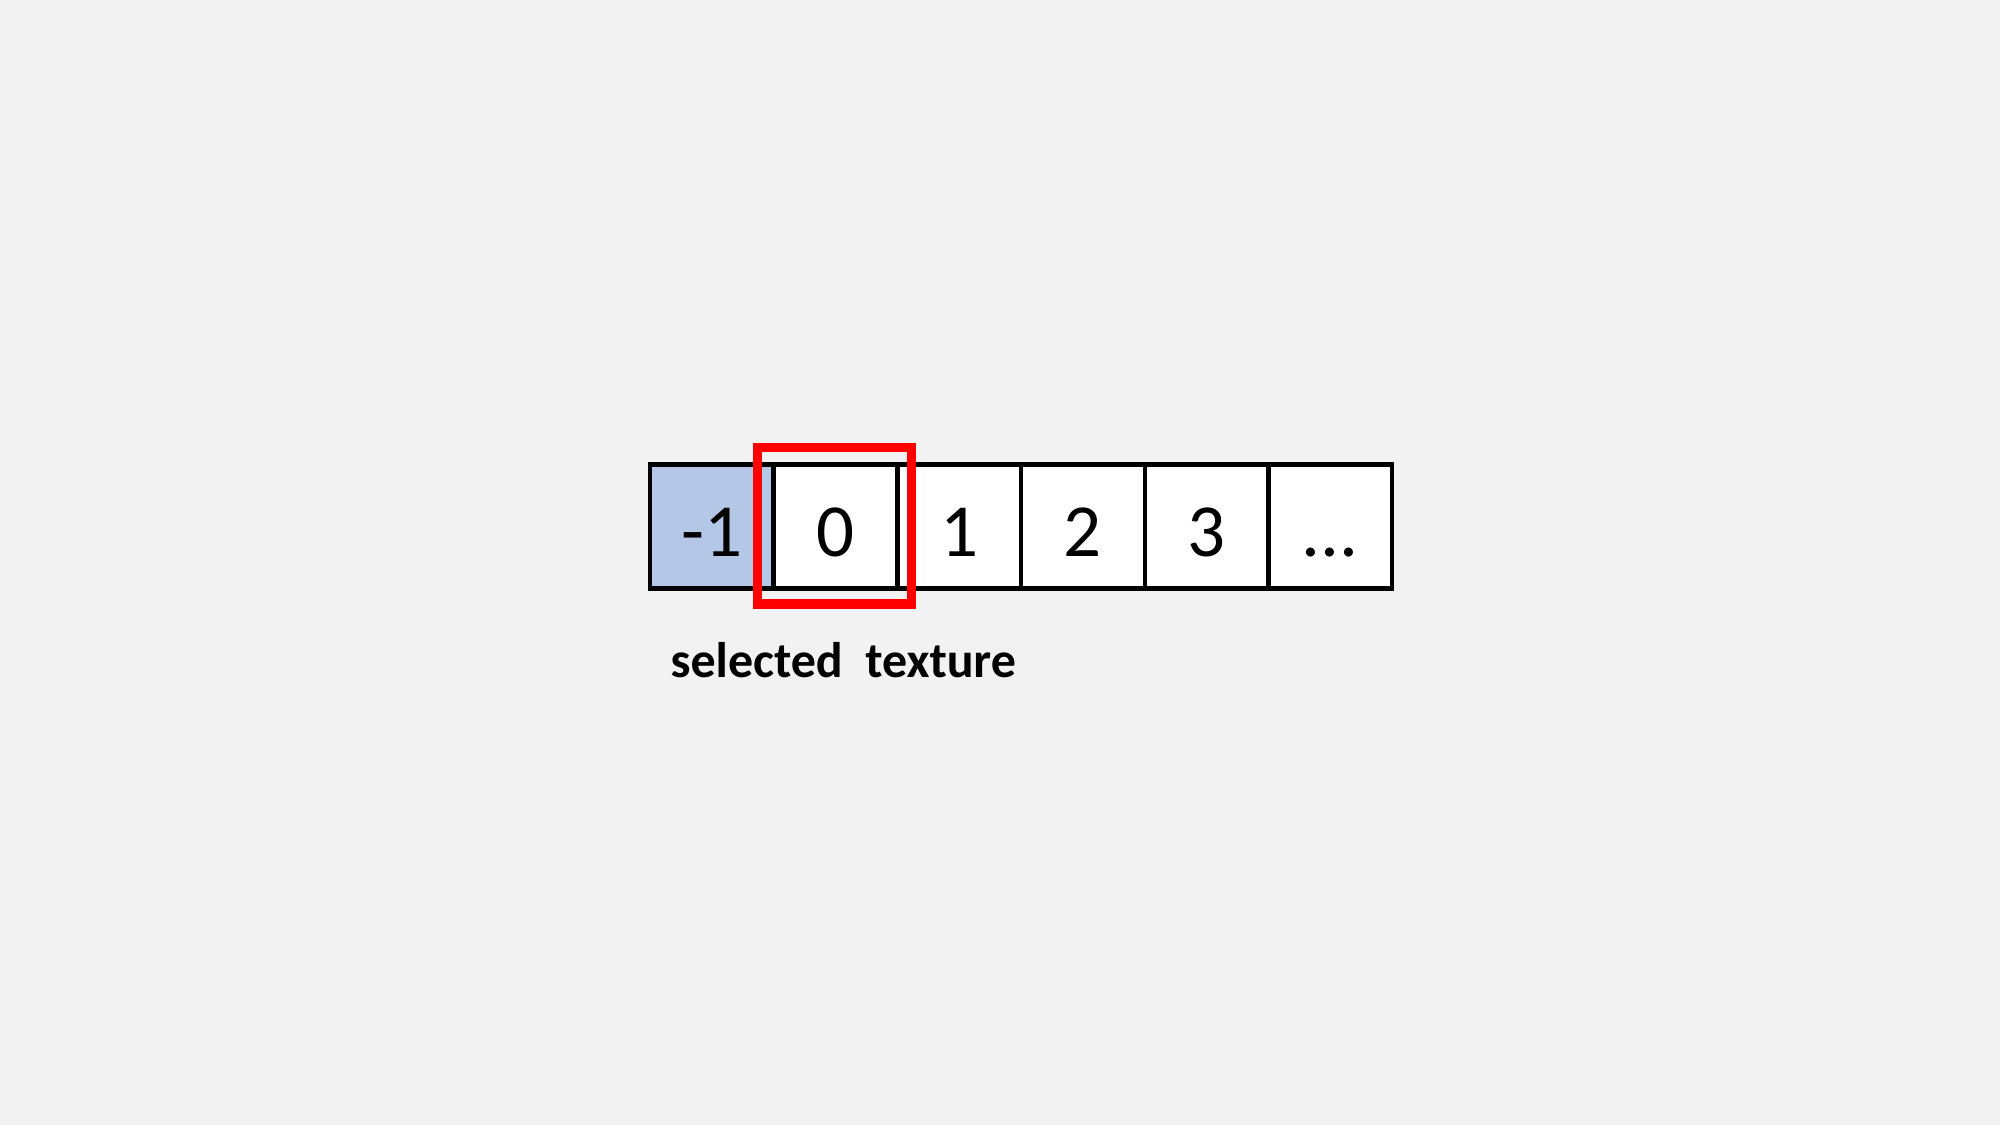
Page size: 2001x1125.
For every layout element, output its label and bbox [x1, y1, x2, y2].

text_box [636, 447, 1393, 696]
